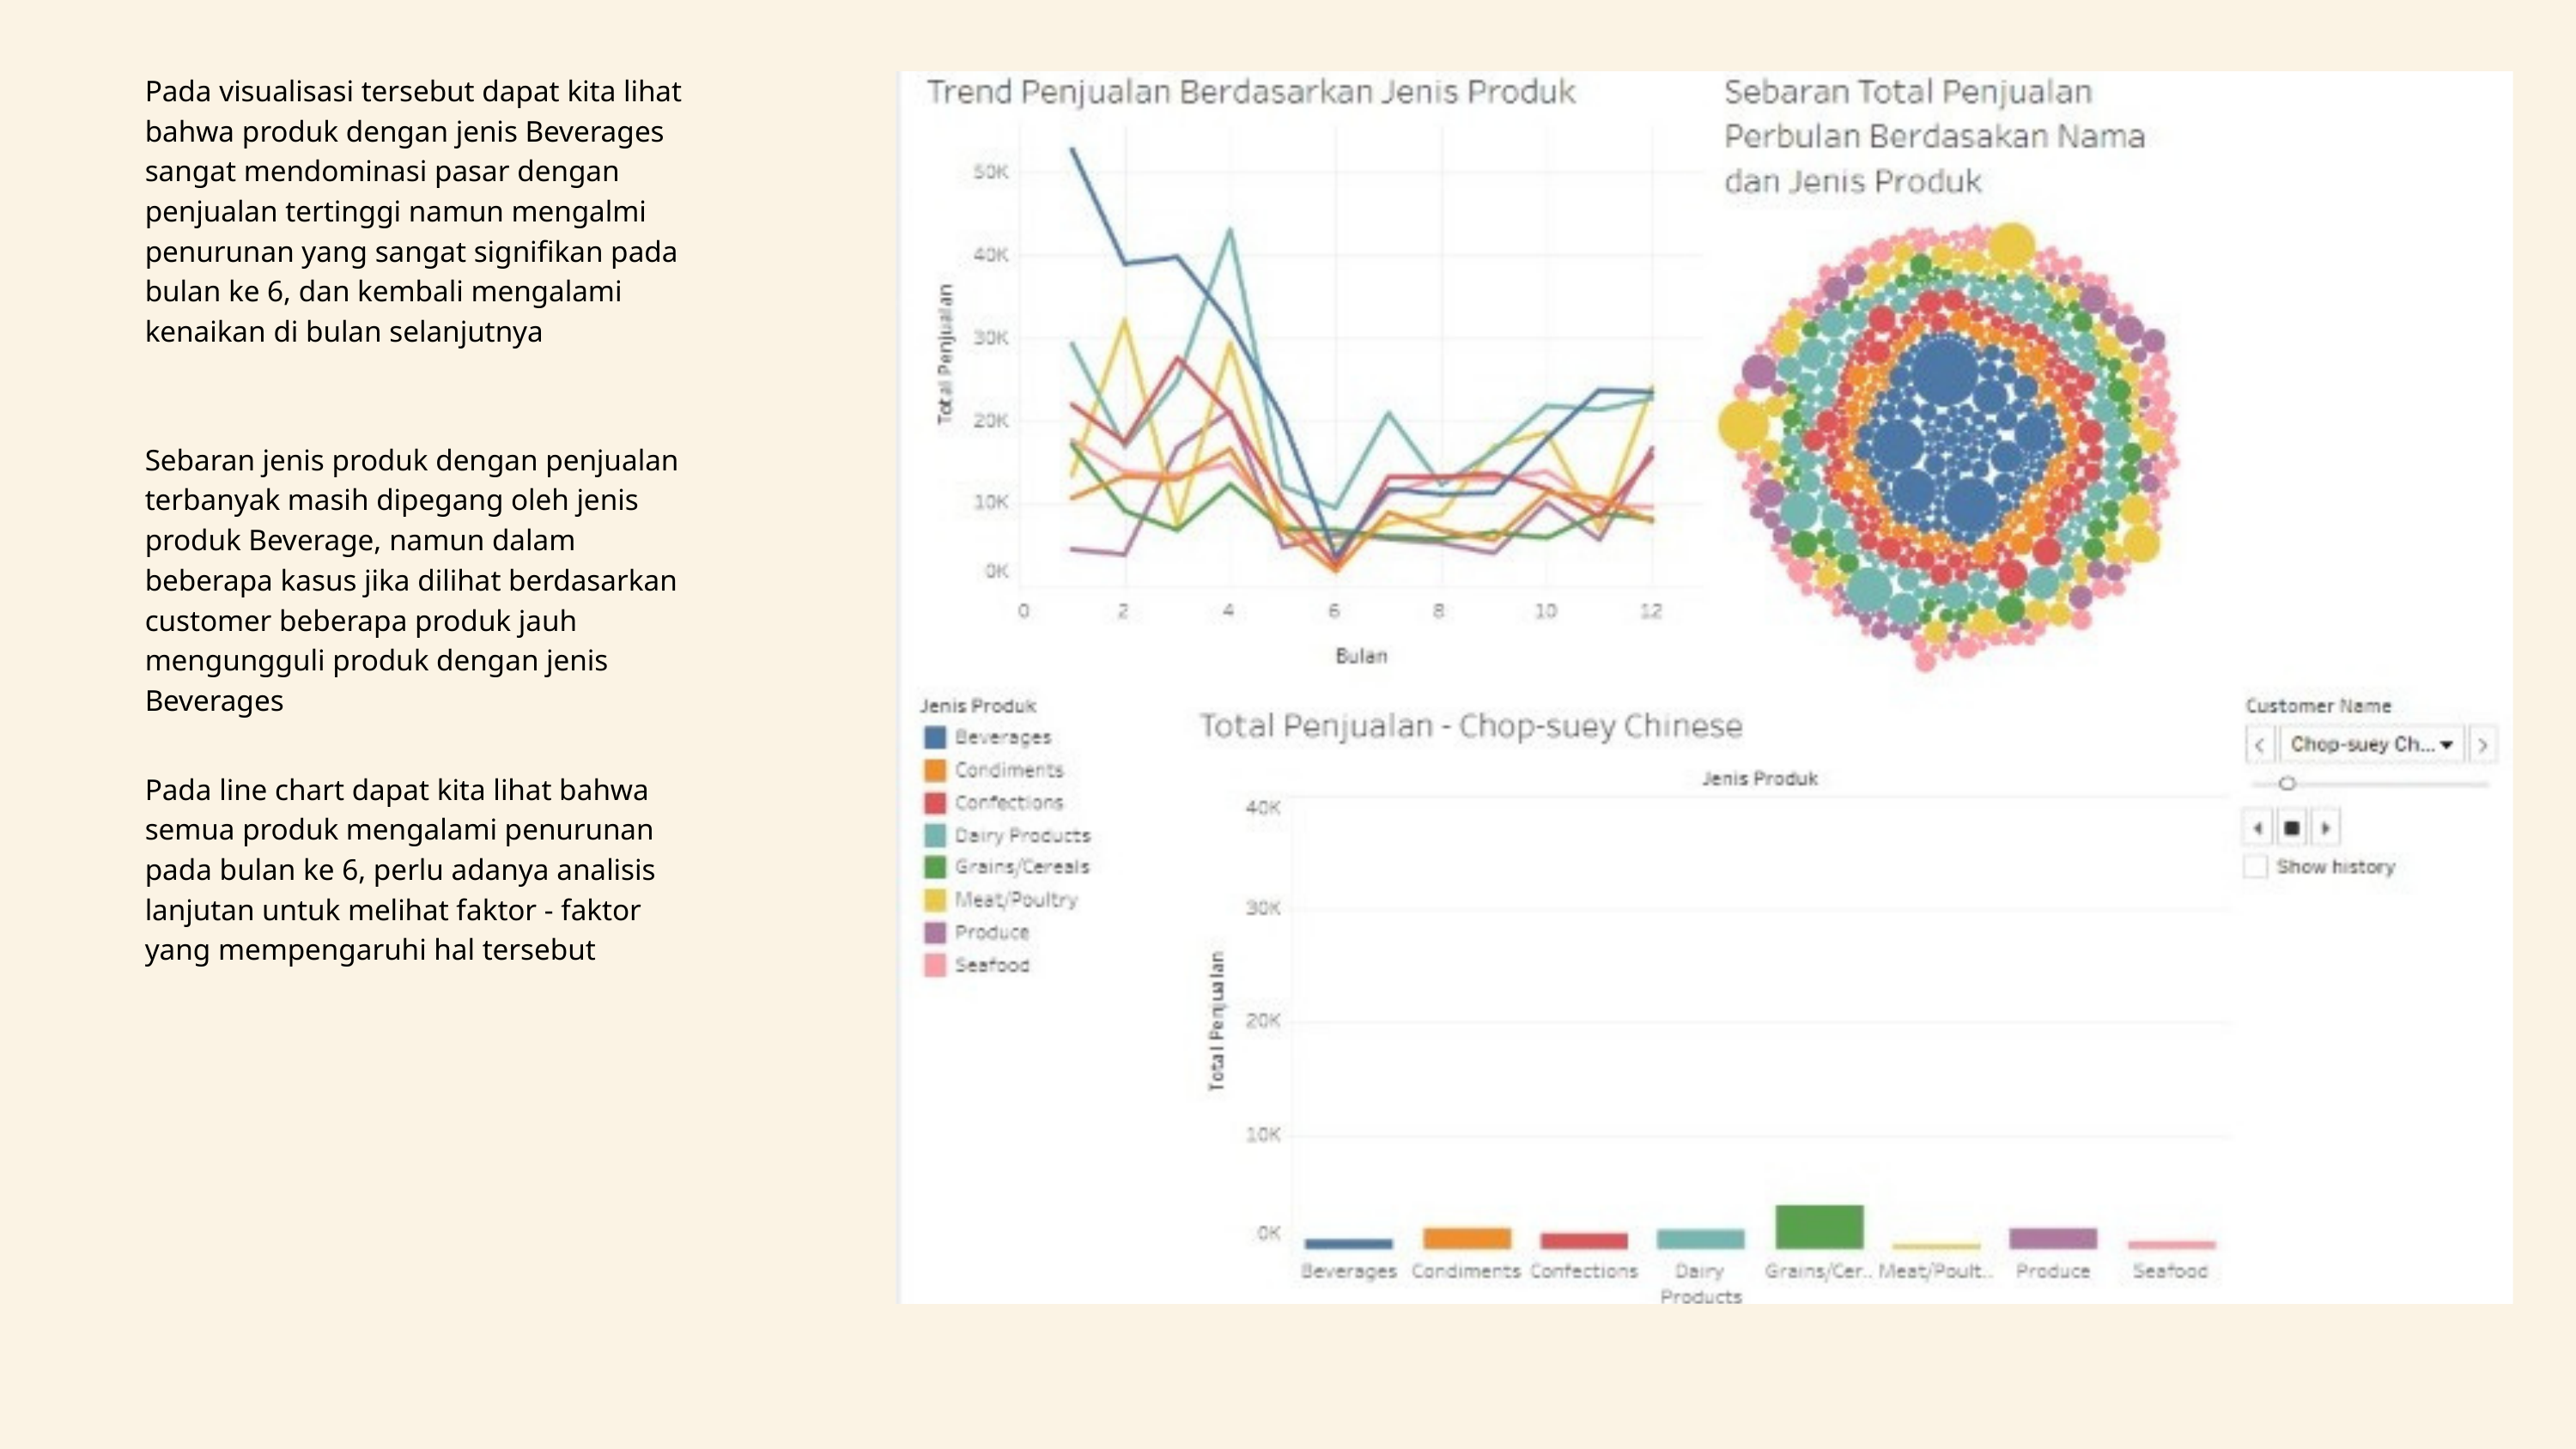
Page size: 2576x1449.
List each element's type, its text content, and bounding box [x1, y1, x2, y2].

text_box Sebaran jenis produk dengan penjualan terbanyak masih dipegang oleh jenis produk Beverage, namun dalam beberapa kasus jika dilihat berdasarkan customer beberapa produk jauh mengungguli produk dengan jenis Beverages [144, 436, 708, 717]
text_box Pada visualisasi tersebut dapat kita lihat bahwa produk dengan jenis Beverages sangat mendominasi pasar dengan penjualan tertinggi namun mengalmi penurunan yang sangat signifikan pada bulan ke 6, dan kembali mengalami kenaikan di bulan selanjutnya [144, 67, 708, 349]
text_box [895, 71, 2513, 1304]
text_box Pada line chart dapat kita lihat bahwa semua produk mengalami penurunan pada bulan ke 6, perlu adanya analisis lanjutan untuk melihat faktor - faktor yang mempengaruhi hal tersebut [144, 766, 708, 967]
